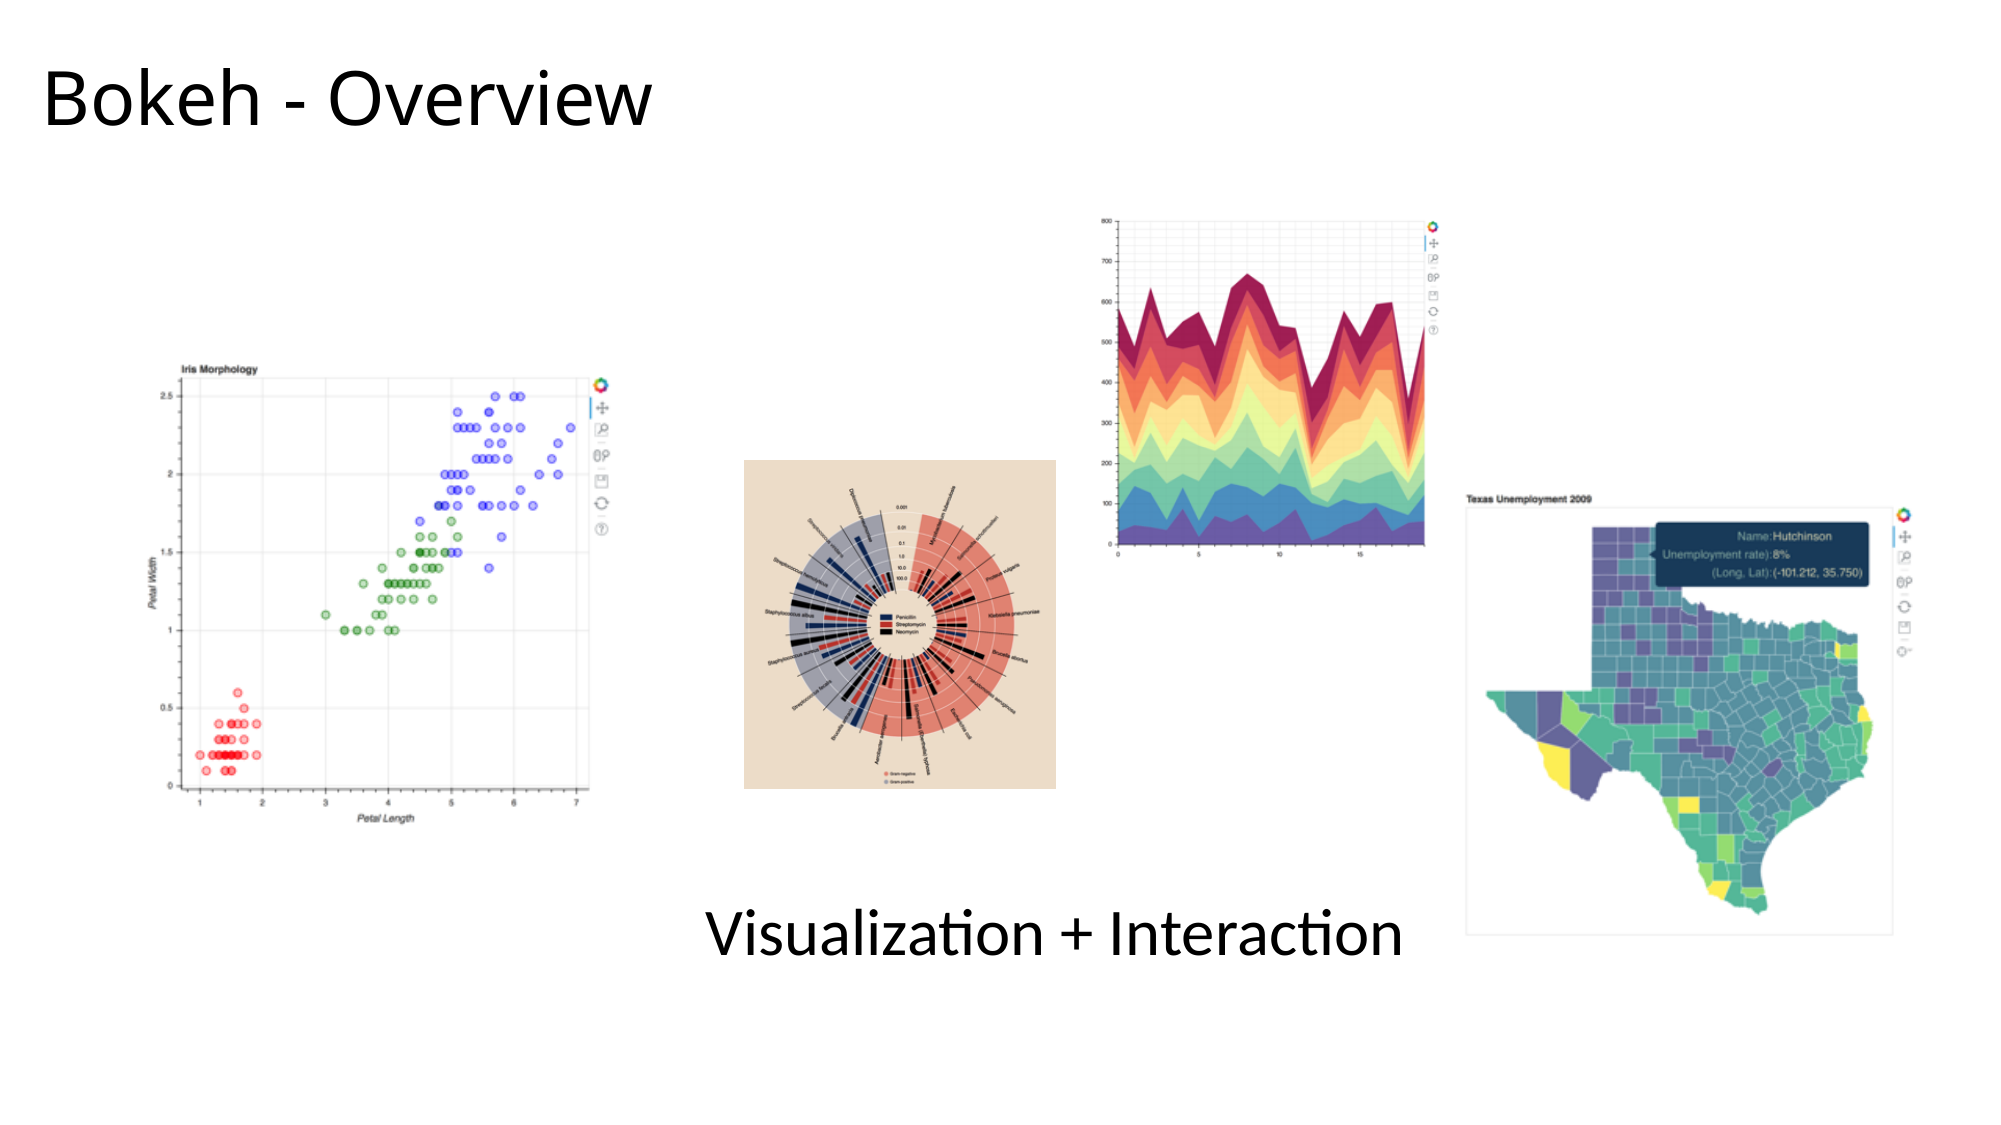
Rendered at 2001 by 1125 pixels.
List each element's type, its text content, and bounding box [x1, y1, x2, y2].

picture [145, 362, 615, 832]
title Bokeh - Overview [26, 50, 1752, 153]
picture [744, 460, 1056, 790]
picture [1098, 213, 1443, 563]
text_box Visualization + Interaction [690, 881, 1421, 977]
picture [1453, 487, 1922, 947]
